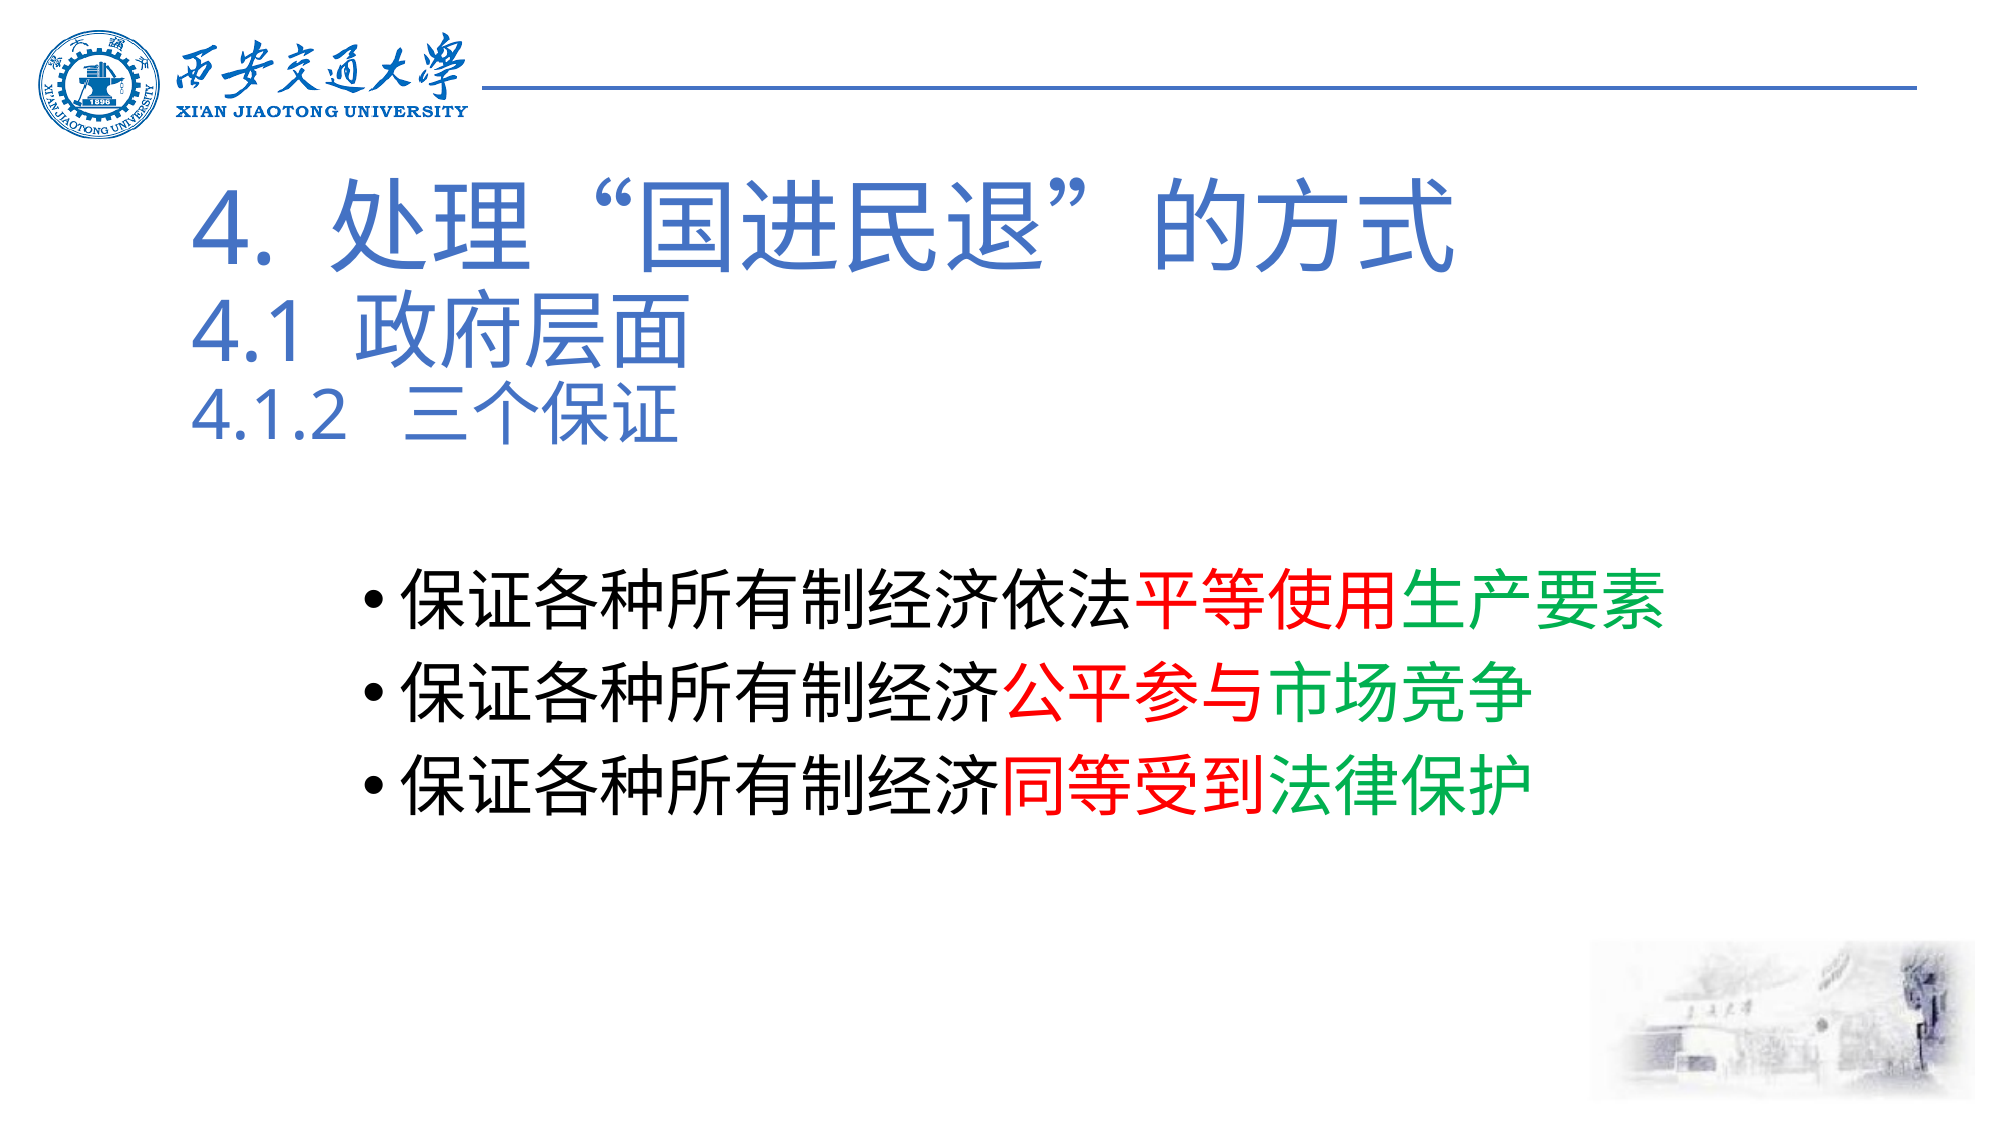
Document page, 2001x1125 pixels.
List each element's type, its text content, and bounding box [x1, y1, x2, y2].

picture [38, 30, 468, 139]
title 4. 处理“国进民退”的方式 4.1 政府层面 4.1.2 三个保证 [176, 168, 1692, 463]
picture [1585, 938, 1975, 1104]
list 保证各种所有制经济依法平等使用生产要素 保证各种所有制经济公平参与市场竞争 保证各种所有制经济同等受到法律保护 [347, 559, 1825, 880]
